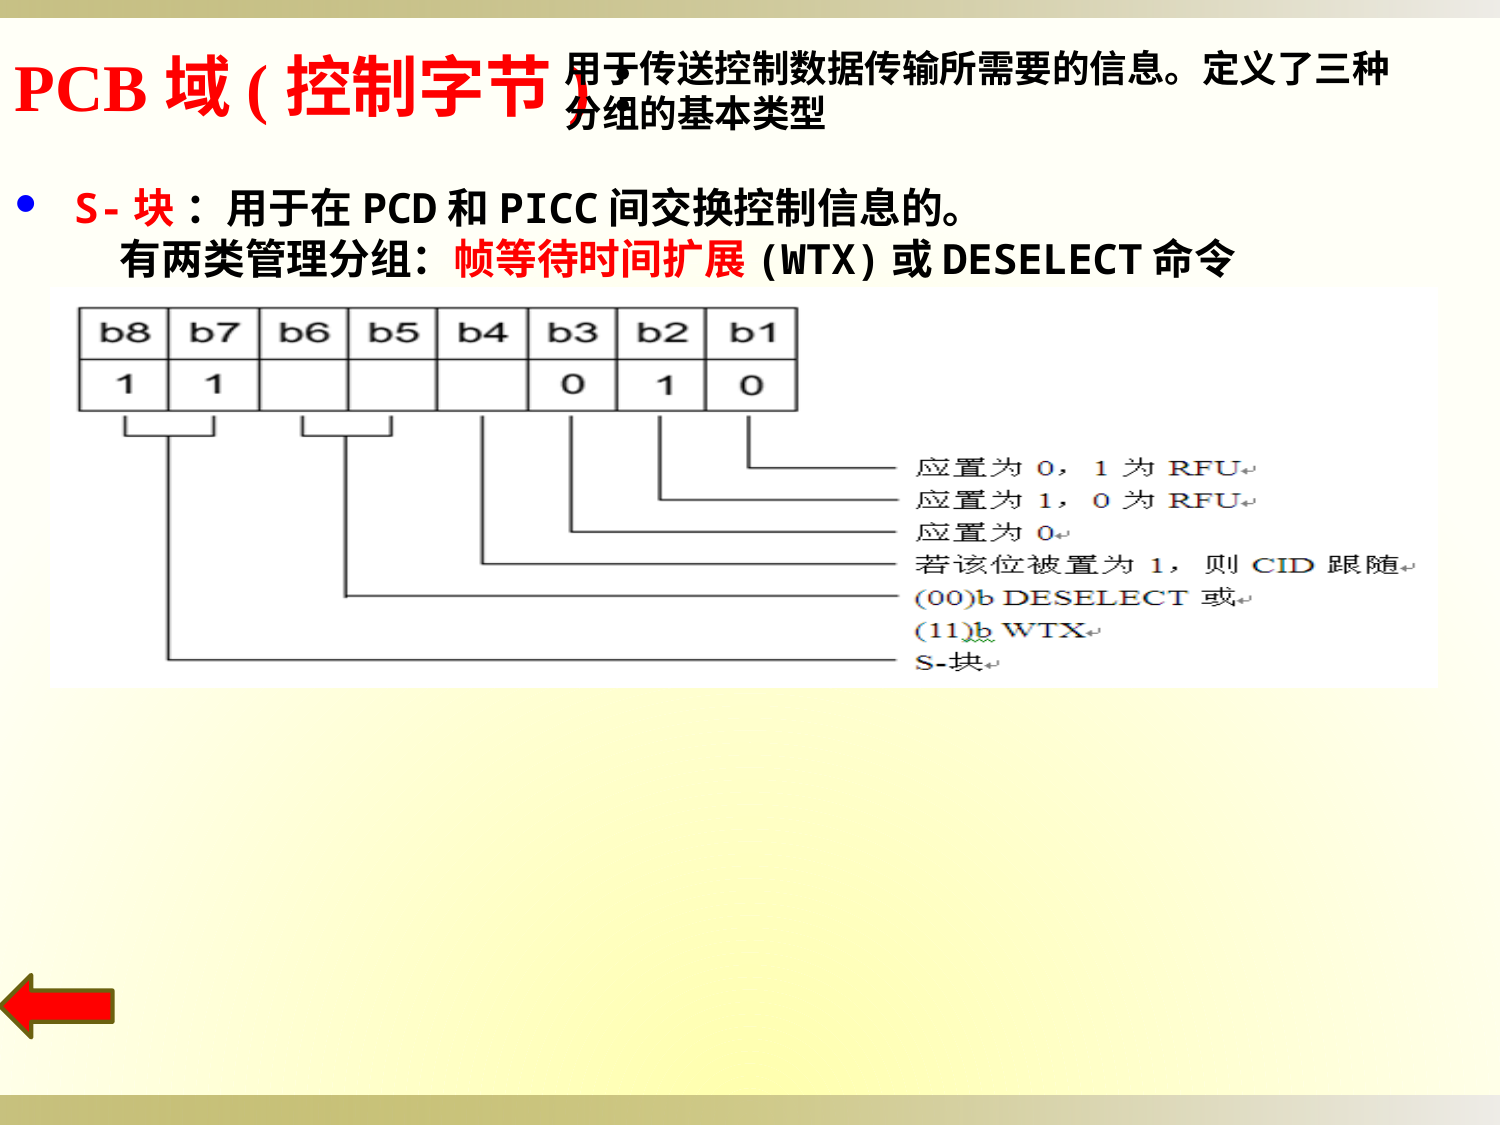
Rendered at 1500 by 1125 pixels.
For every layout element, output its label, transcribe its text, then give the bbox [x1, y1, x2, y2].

text_box PCB域(控制字节)： [0, 37, 1225, 213]
text_box [0, 0, 1438, 75]
text_box 用于传送控制数据传输所需要的信息。定义了三种分组的基本类型 [549, 37, 1413, 188]
picture [49, 286, 1438, 688]
text_box [0, 973, 115, 1040]
text_box S-块 ：用于在PCD和PICC间交换控制信息的。 有两类管理分组：帧等待时间扩展(WTX)或DESELECT命令 [0, 188, 1400, 340]
